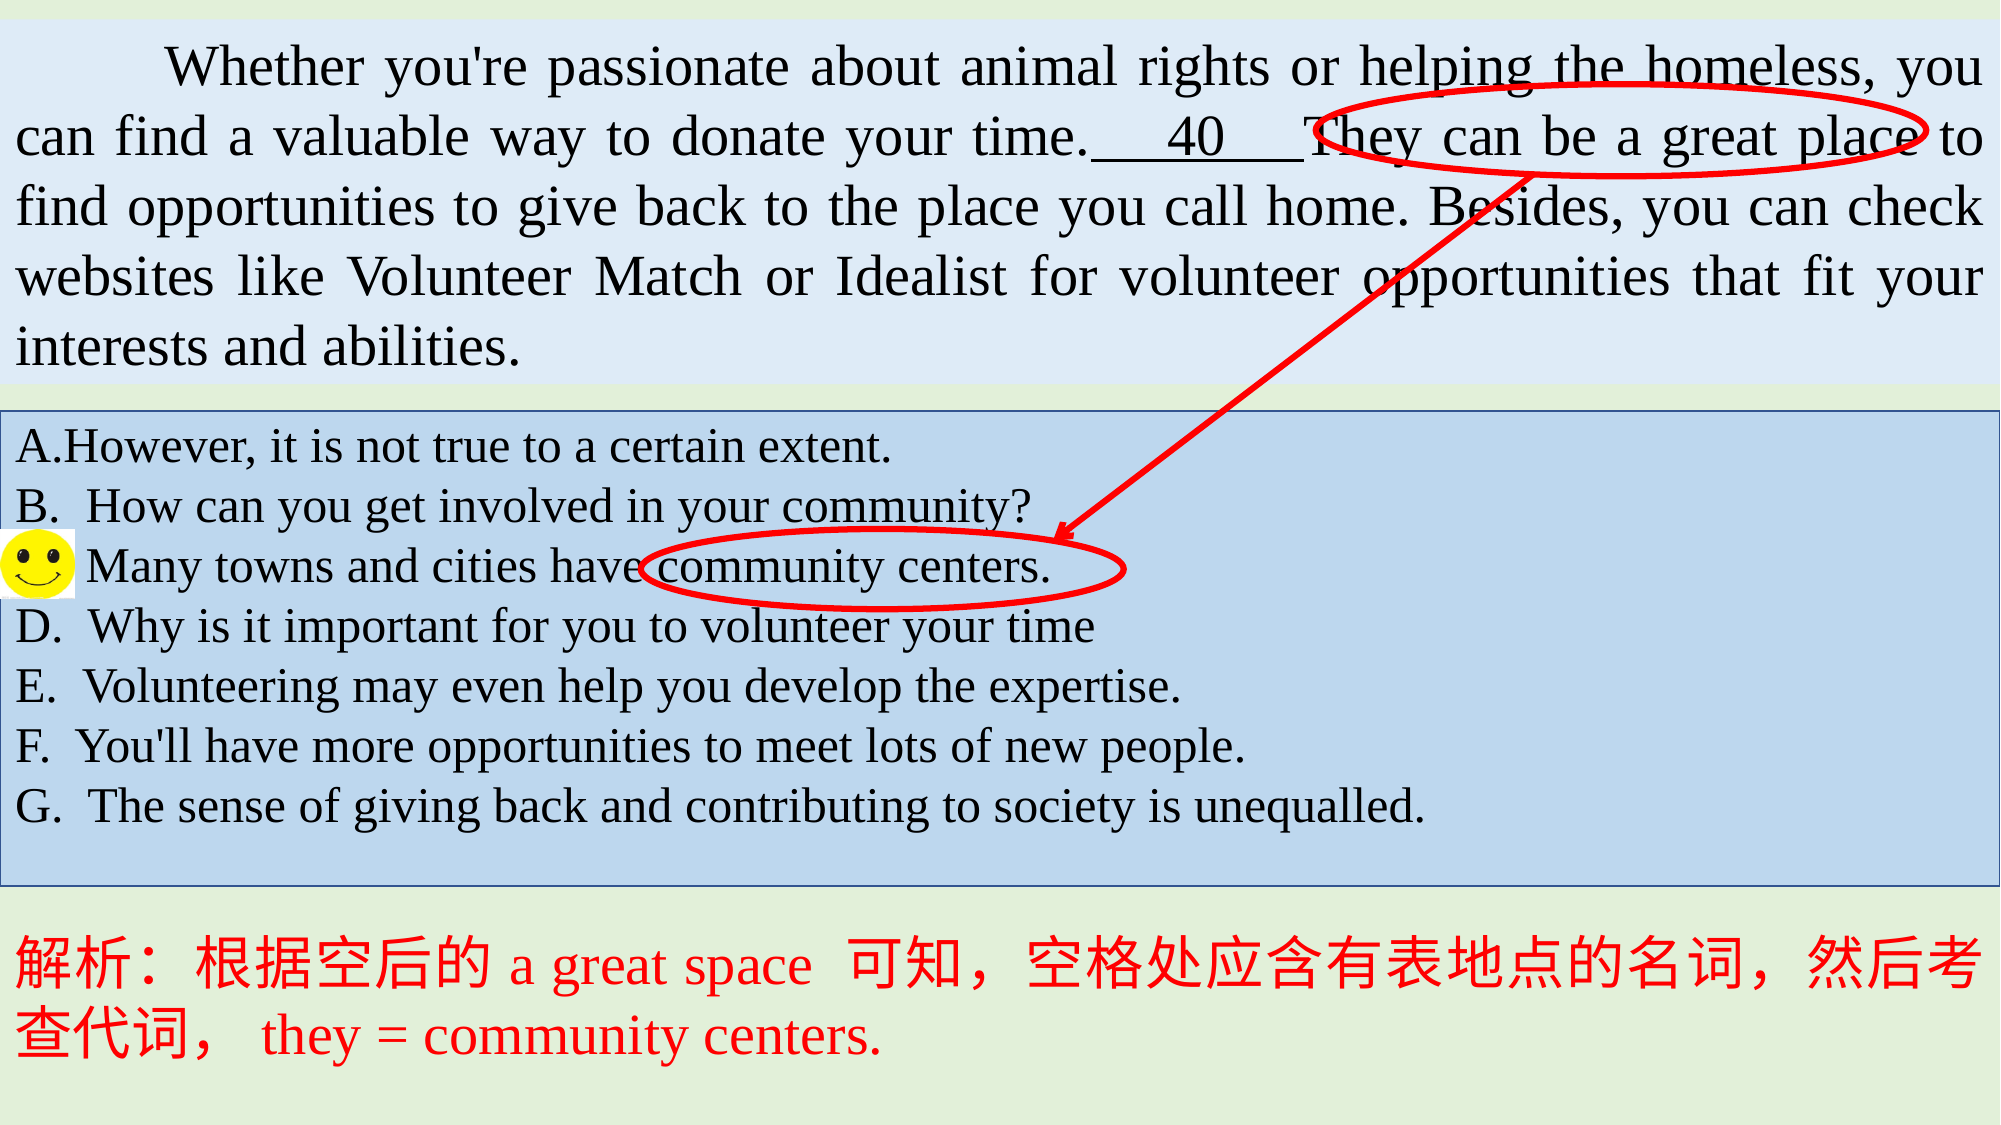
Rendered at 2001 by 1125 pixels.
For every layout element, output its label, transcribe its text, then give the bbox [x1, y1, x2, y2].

text_box [0, 840, 2000, 887]
text_box A.However, it is not true to a certain extent. B. How can you get involved in your community? C. Many towns and cities have community centers. D. Why is it important for you to volunteer your time E. Volunteering may even help you develop the expertise. F. You'll have more opportunities to meet lots of new people. G. The sense of giving back and contributing to society is unequalled. [0, 385, 2000, 840]
picture [0, 529, 75, 599]
text_box Whether you're passionate about animal rights or helping the homeless, you can find a valuable way to donate your time. 40 They can be a great place to find opportunities to give back to the place you call home. Besides, you can check websites like Volunteer Match or Idealist for volunteer opportunities that fit your interests and abilities. [0, 19, 2000, 385]
text_box [1314, 83, 1928, 178]
text_box 解析：根据空后的a great space 可知，空格处应含有表地点的名词，然后考查代词，they = community centers. [0, 915, 2000, 1077]
text_box [639, 527, 1125, 611]
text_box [1052, 173, 1535, 541]
